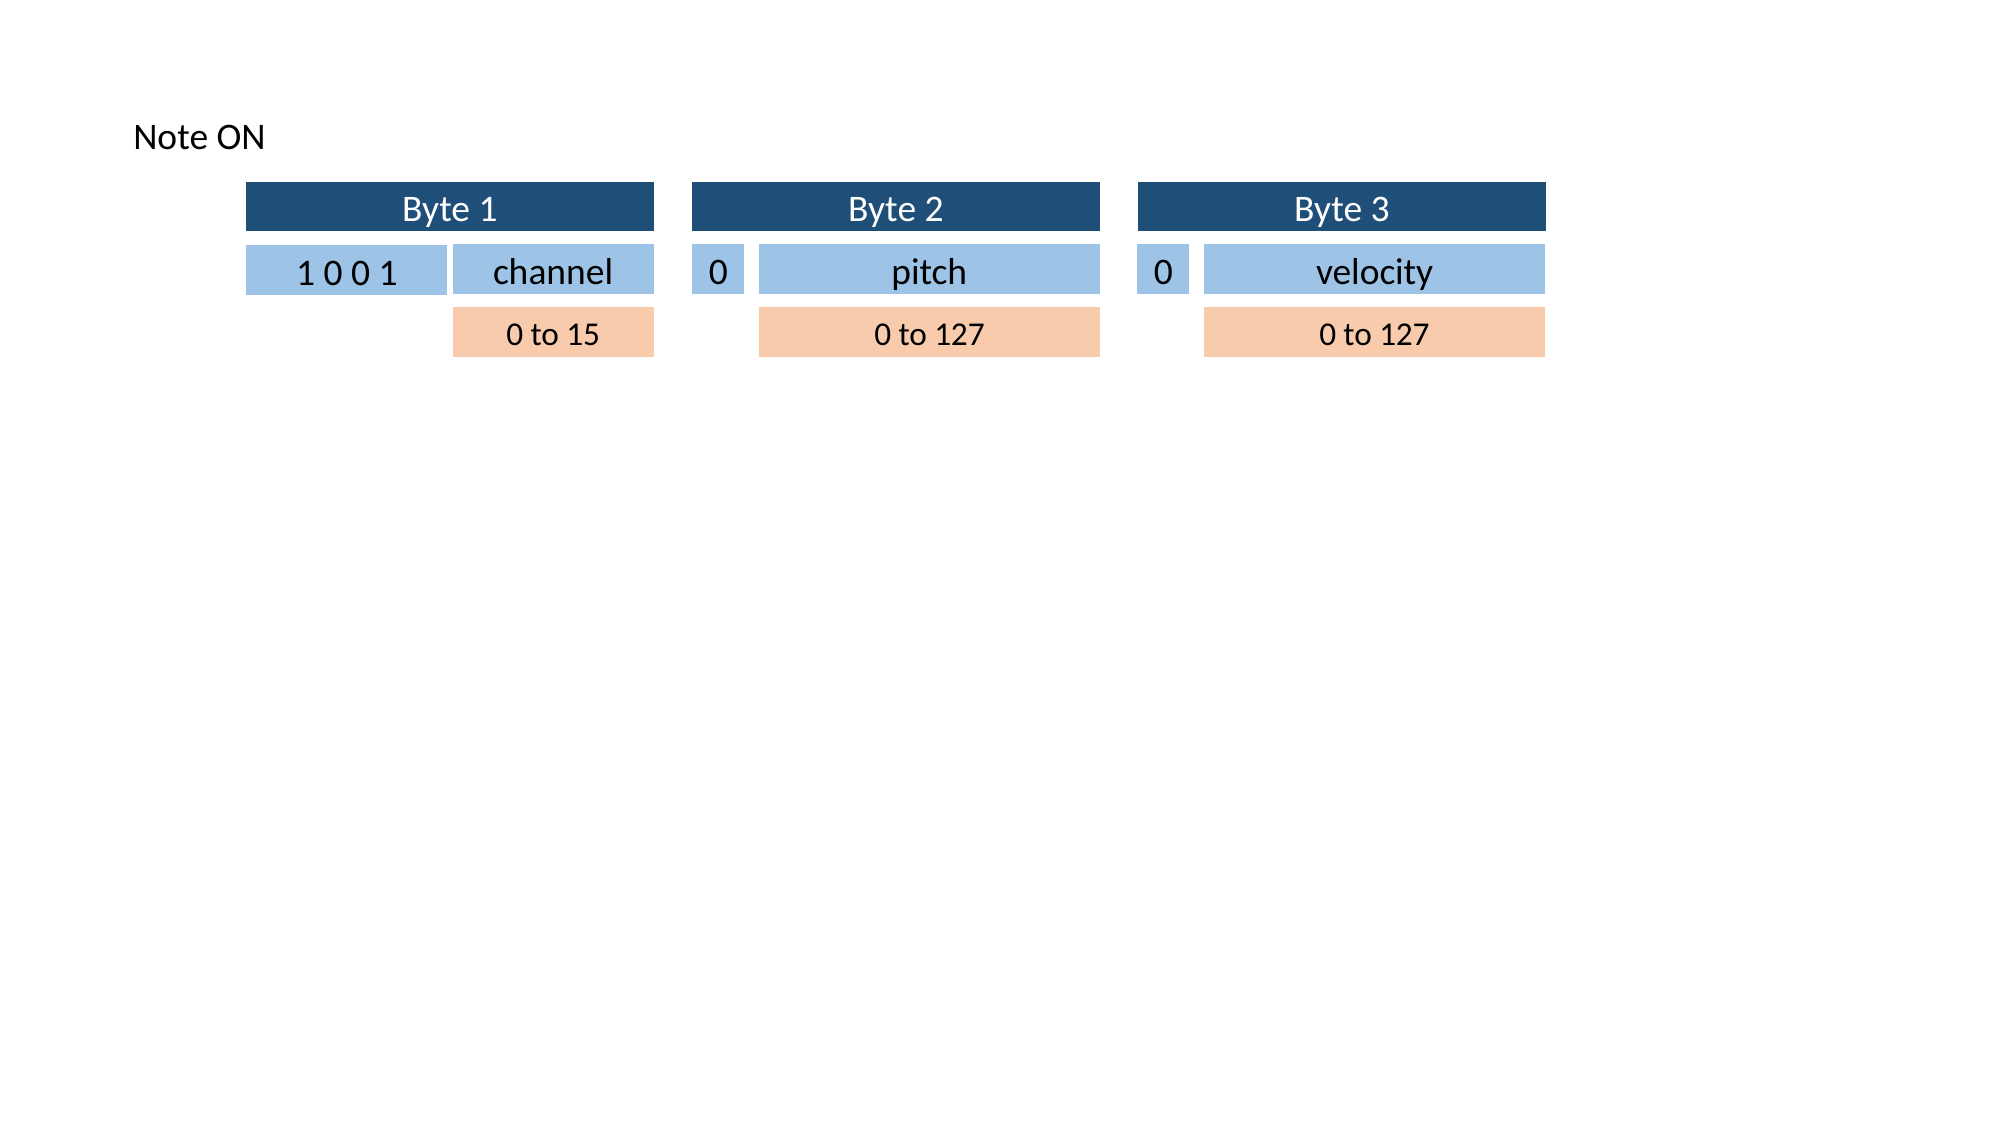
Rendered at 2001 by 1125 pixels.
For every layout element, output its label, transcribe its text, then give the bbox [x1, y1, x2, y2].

text_box Byte 1 [244, 180, 656, 233]
text_box Byte 3 [1136, 180, 1548, 233]
text_box 0 [1135, 242, 1191, 296]
text_box pitch [757, 242, 1102, 296]
text_box Byte 2 [690, 180, 1102, 233]
text_box 0 [690, 242, 746, 296]
text_box velocity [1202, 242, 1547, 296]
text_box 0 to 15 [451, 305, 656, 359]
text_box 0 to 127 [757, 305, 1102, 359]
text_box 0 to 127 [1202, 305, 1547, 359]
text_box 1 0 0 1 [244, 243, 449, 297]
text_box channel [451, 242, 656, 296]
text_box Note ON [118, 104, 281, 165]
